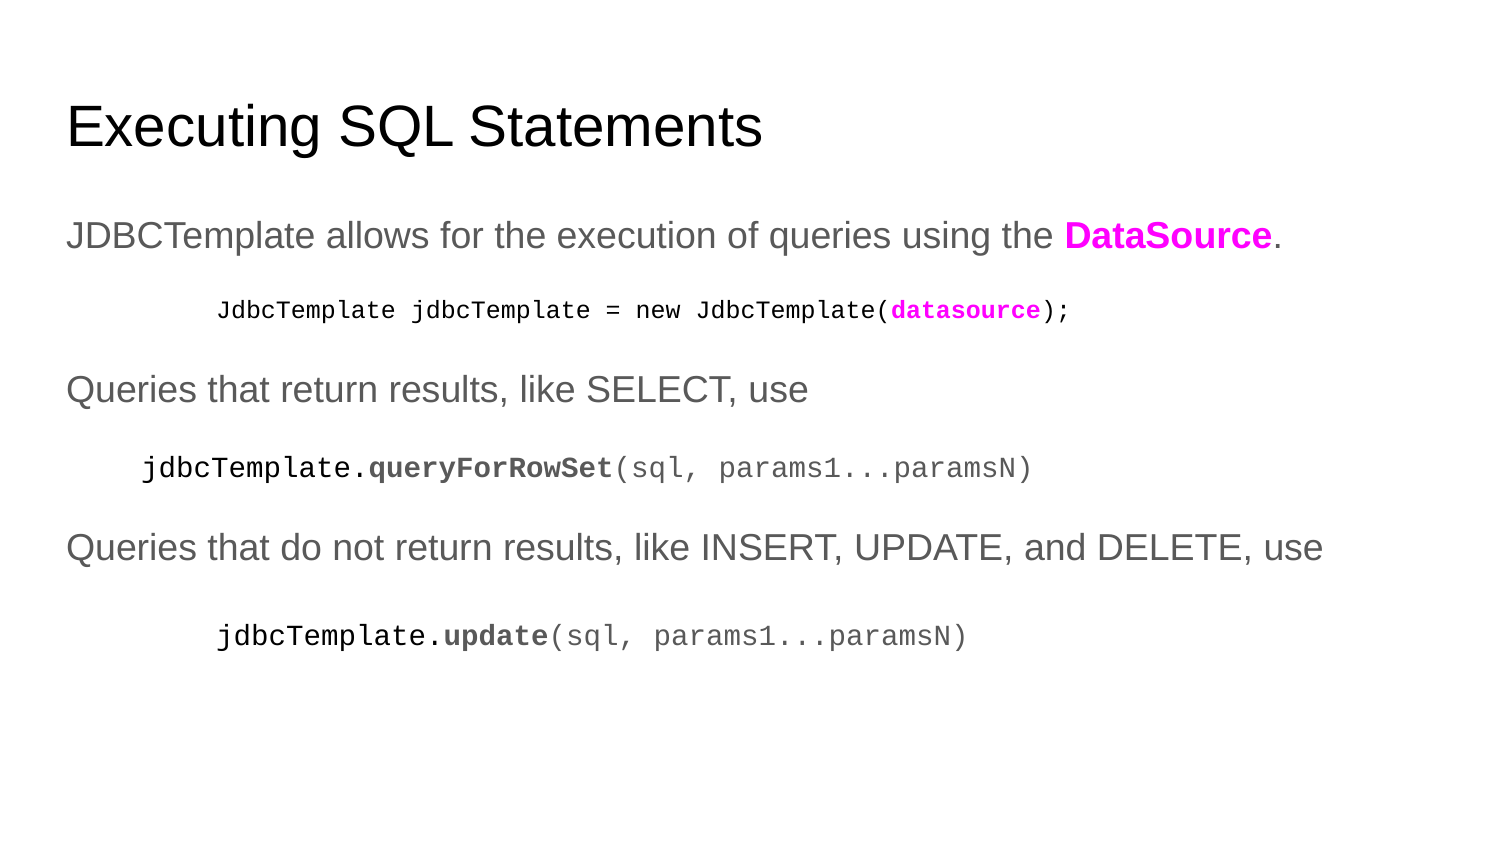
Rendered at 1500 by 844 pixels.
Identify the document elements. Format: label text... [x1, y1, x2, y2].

title Executing SQL Statements [51, 72, 1449, 167]
list JDBCTemplate allows for the execution of queries using the DataSource. JdbcTemplate jdbcTemplate = new JdbcTemplate(datasource); Queries that return results, like SELECT, use jdbcTemplate.queryForRowSet(sql, params1...paramsN) Queries that do not return results, like INSERT, UPDATE, and DELETE, use jdbcTemplate.update(sql, params1...paramsN) [51, 189, 1449, 750]
